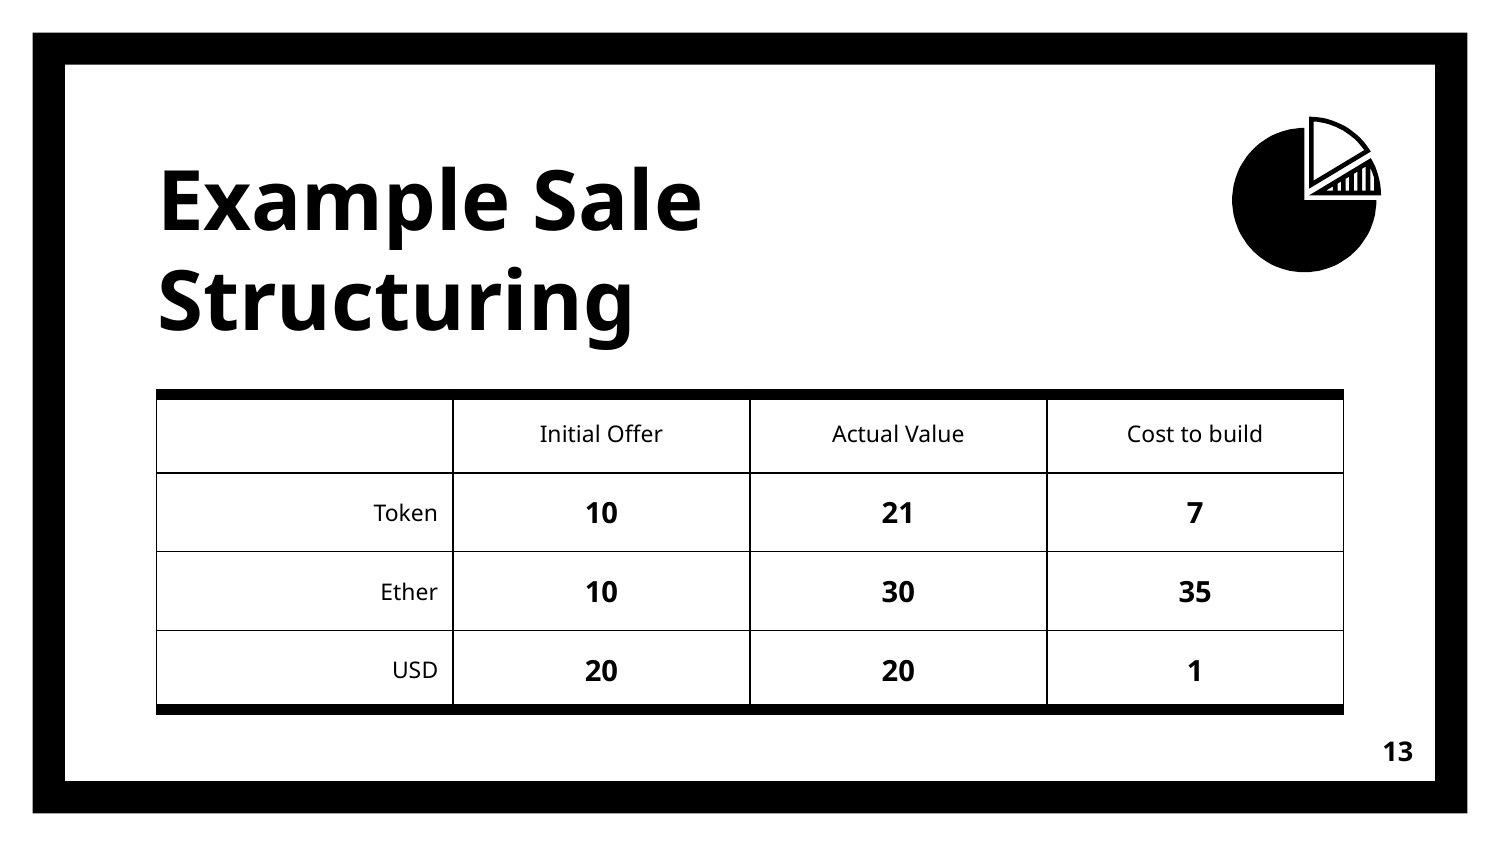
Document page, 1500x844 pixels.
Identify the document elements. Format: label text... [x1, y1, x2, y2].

table_cell 21 [751, 474, 1046, 551]
table_cell 10 [454, 552, 749, 630]
table_cell 1 [1048, 631, 1343, 704]
table_header Actual Value [751, 400, 1046, 472]
table_cell Ether [157, 552, 452, 630]
slide_number ‹#› [1338, 720, 1429, 786]
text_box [1231, 116, 1382, 273]
table_cell 35 [1048, 552, 1343, 630]
table_cell 30 [751, 552, 1046, 630]
table_header [157, 400, 452, 472]
table_cell Token [157, 474, 452, 551]
table_cell 10 [454, 474, 749, 551]
table_header Cost to build [1048, 400, 1343, 472]
table_cell 20 [751, 631, 1046, 704]
table_header Initial Offer [454, 400, 749, 472]
table_cell 20 [454, 631, 749, 704]
title Example Sale Structuring [142, 139, 978, 363]
table_cell 7 [1048, 474, 1343, 551]
table_cell USD [157, 631, 452, 704]
